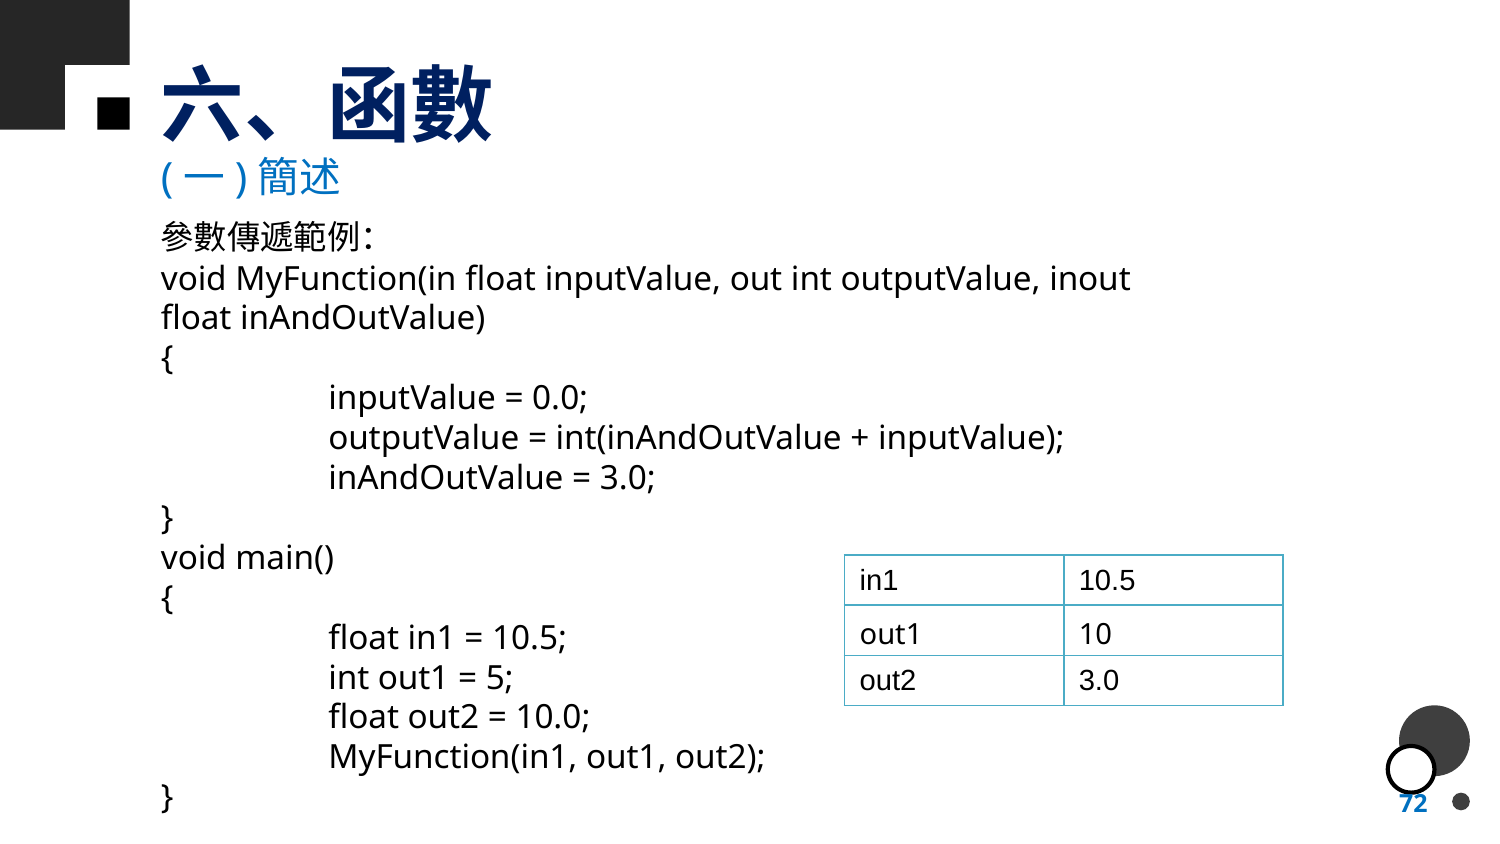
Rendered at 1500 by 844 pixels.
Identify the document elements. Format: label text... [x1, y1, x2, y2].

text_box 參數傳遞範例： void MyFunction(in float inputValue, out int outputValue, inout float inAndOutValue) { inputValue = 0.0; outputValue = int(inAndOutValue + inputValue); inAndOutValue = 3.0; } void main() { float in1 = 10.5; int out1 = 5; float out2 = 10.0; MyFunction(in1, out1, out2); } [145, 209, 1223, 823]
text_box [0, 0, 130, 130]
table_cell 10 [1065, 606, 1282, 655]
slide_number 72 [1092, 782, 1443, 827]
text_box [1387, 705, 1471, 811]
table_cell out2 [845, 656, 1063, 705]
table_header 10.5 [1065, 556, 1282, 604]
table_cell out1 [845, 606, 1063, 655]
text_box (一)簡述 [145, 143, 820, 209]
table_cell 3.0 [1065, 656, 1282, 705]
title 六、函數 [145, 32, 845, 173]
table_header in1 [845, 556, 1063, 604]
